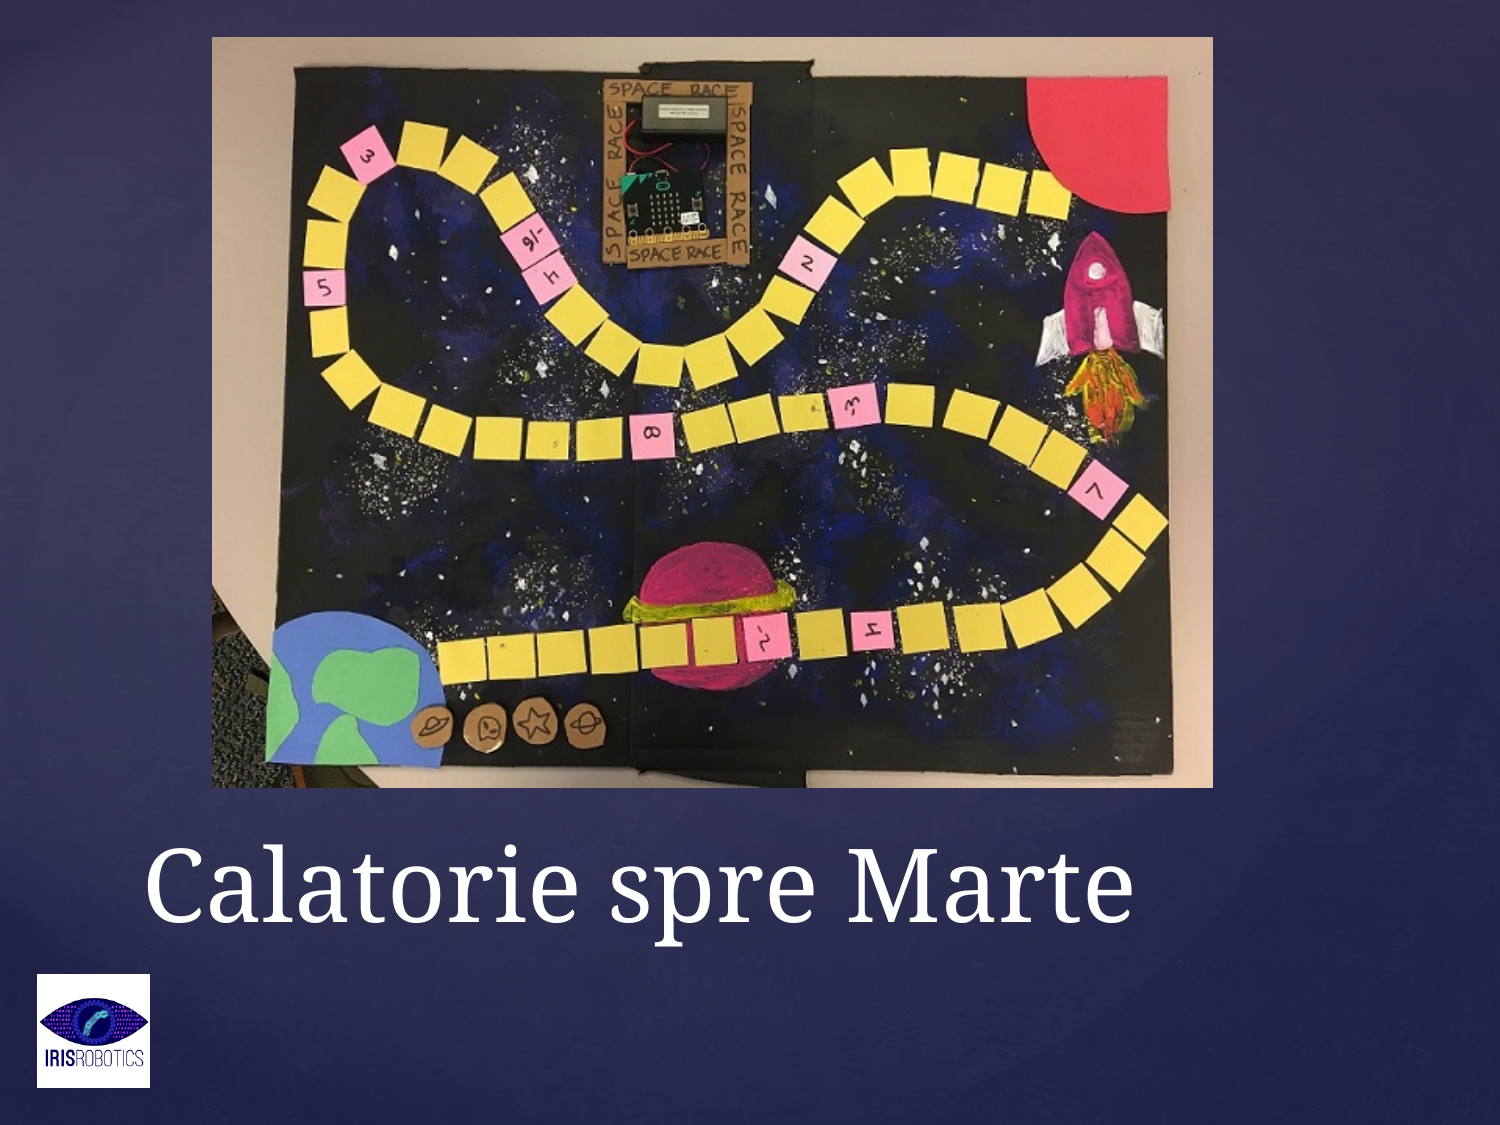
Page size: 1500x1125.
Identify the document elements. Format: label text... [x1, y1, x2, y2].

title Calatorie spre Marte [127, 800, 1365, 950]
picture [36, 974, 151, 1088]
picture [211, 36, 1213, 788]
